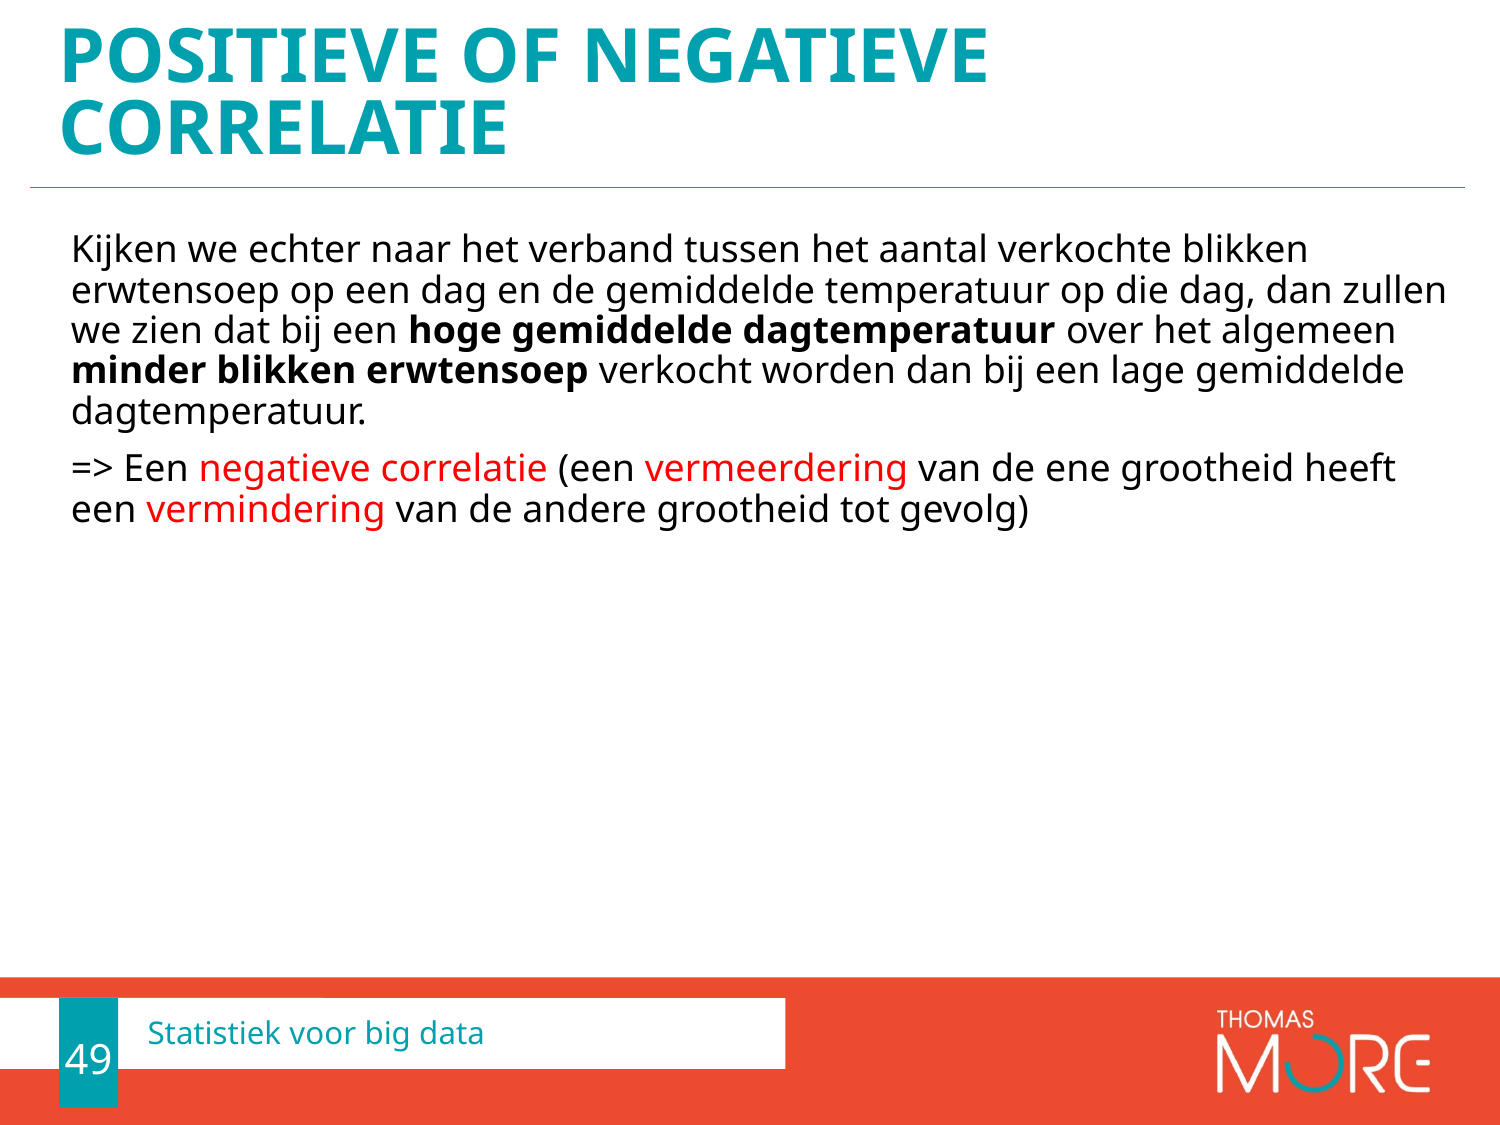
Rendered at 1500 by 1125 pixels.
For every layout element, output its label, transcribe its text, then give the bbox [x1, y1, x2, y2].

picture [1187, 1012, 1459, 1122]
footer Statistiek voor big data [123, 998, 786, 1069]
slide_number 49 [59, 998, 119, 1108]
title Positieve of negatieve correlatie [0, 0, 1500, 188]
list Kijken we echter naar het verband tussen het aantal verkochte blikken erwtensoep op een dag en de gemiddelde temperatuur op die dag, dan zullen we zien dat bij een hoge gemiddelde dagtemperatuur over het algemeen minder blikken erwtensoep verkocht worden dan bij een lage gemiddelde dagtemperatuur. => Een negatieve correlatie (een vermeerdering van de ene grootheid heeft een vermindering van de andere grootheid tot gevolg) [0, 188, 1500, 1012]
